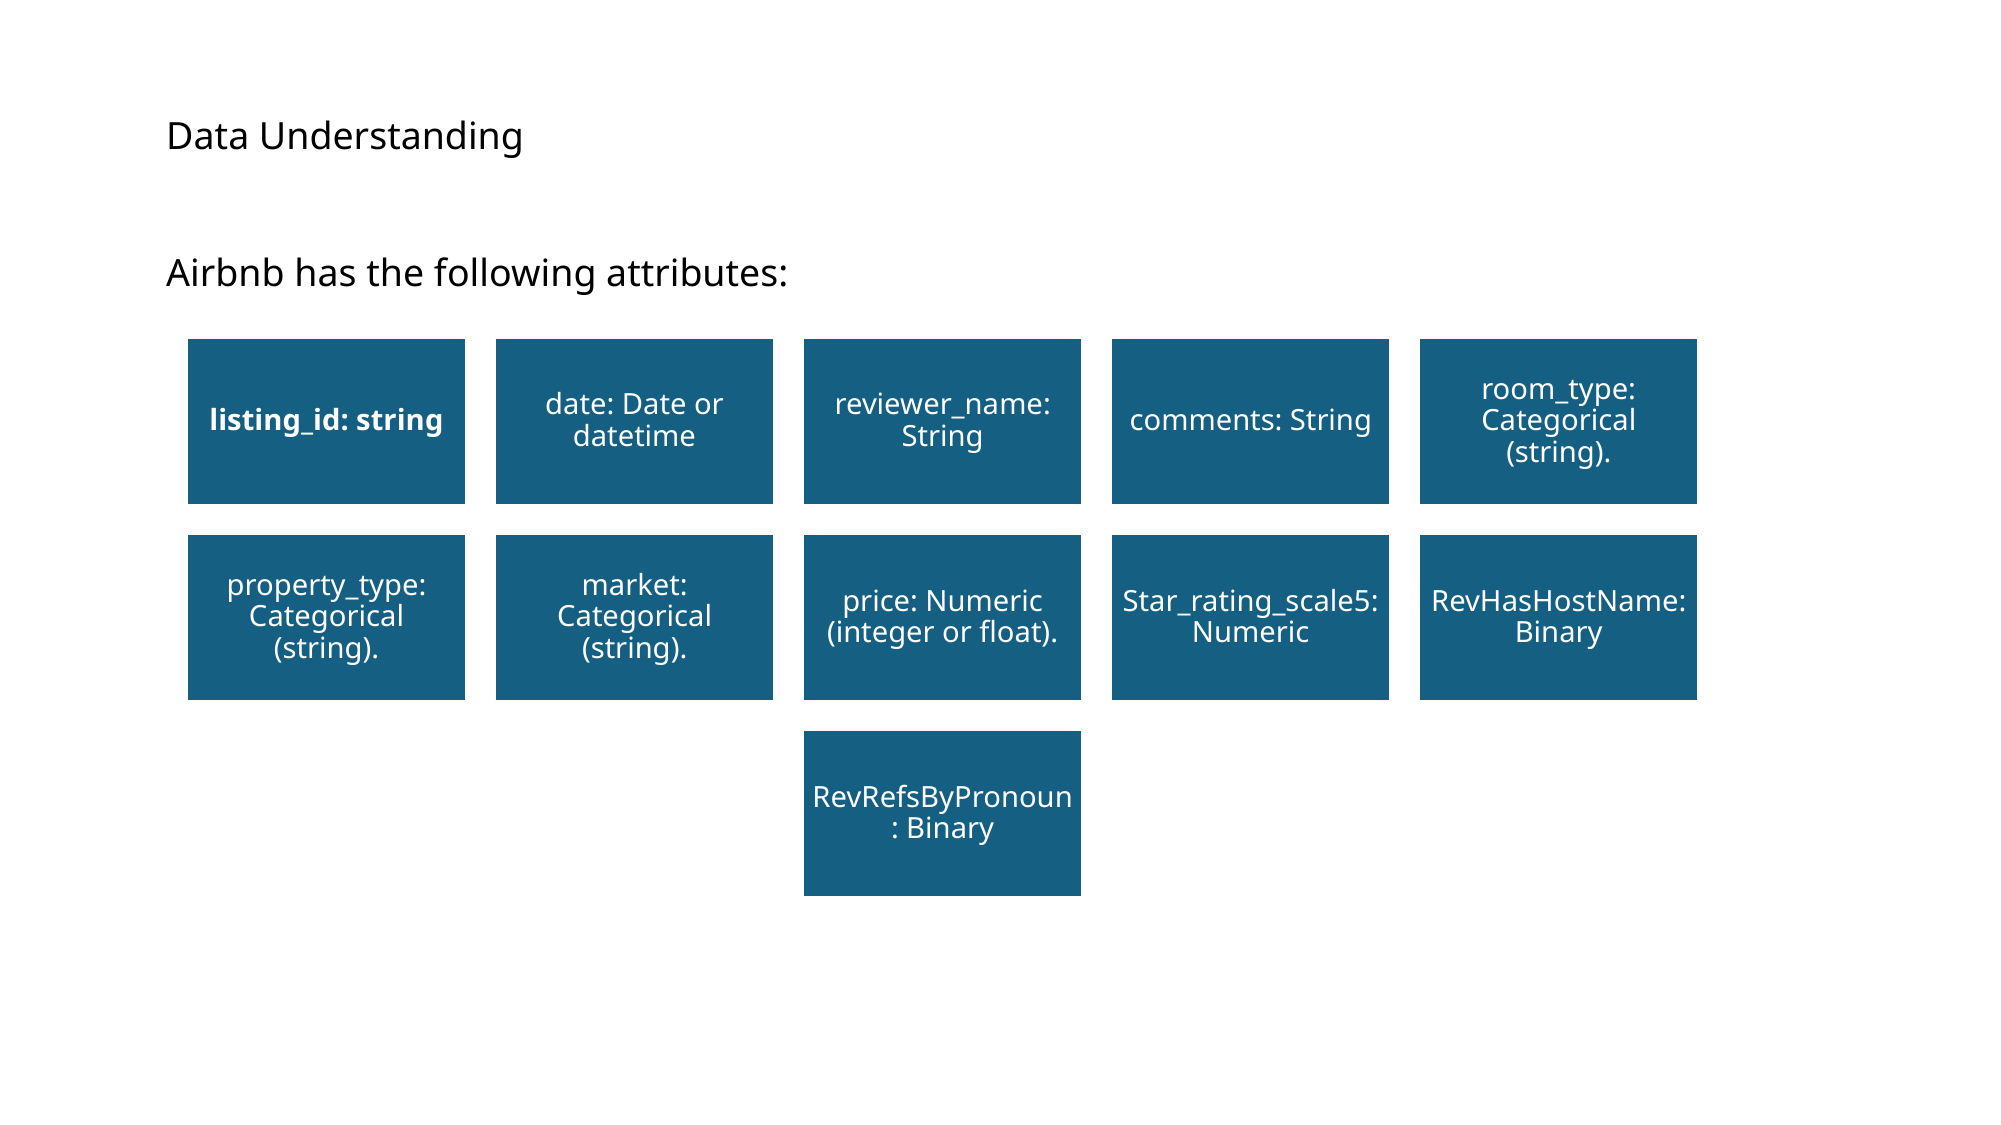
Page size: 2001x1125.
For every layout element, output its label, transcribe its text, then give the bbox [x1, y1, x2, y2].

text_box Data Understanding [151, 104, 1484, 165]
text_box Airbnb has the following attributes: [151, 241, 1000, 302]
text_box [163, 336, 1722, 898]
